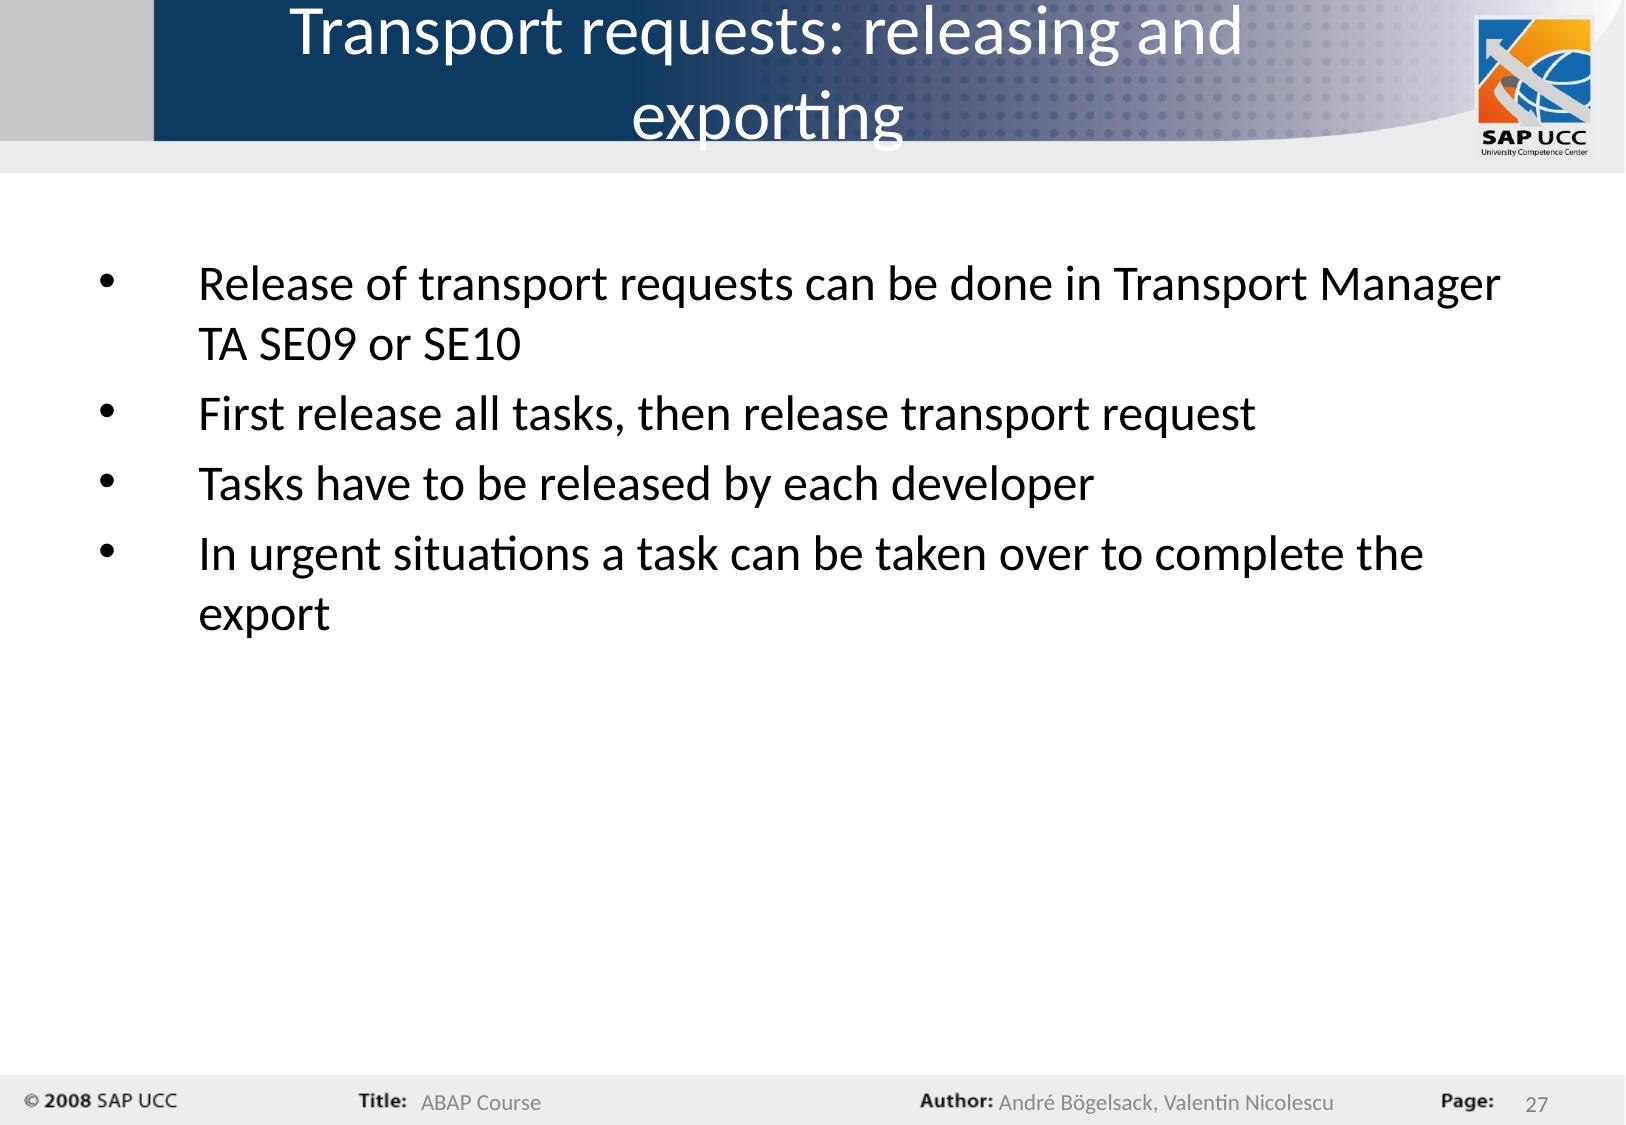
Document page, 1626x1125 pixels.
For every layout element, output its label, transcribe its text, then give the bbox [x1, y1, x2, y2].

list Release of transport requests can be done in Transport Manager TA SE09 or SE10 First release all tasks, then release transport request Tasks have to be released by each developer In urgent situations a task can be taken over to complete the export [83, 172, 1546, 1071]
picture [0, 0, 1625, 173]
picture [0, 1075, 1625, 1125]
title Transport requests: releasing and exporting [164, 39, 1372, 162]
